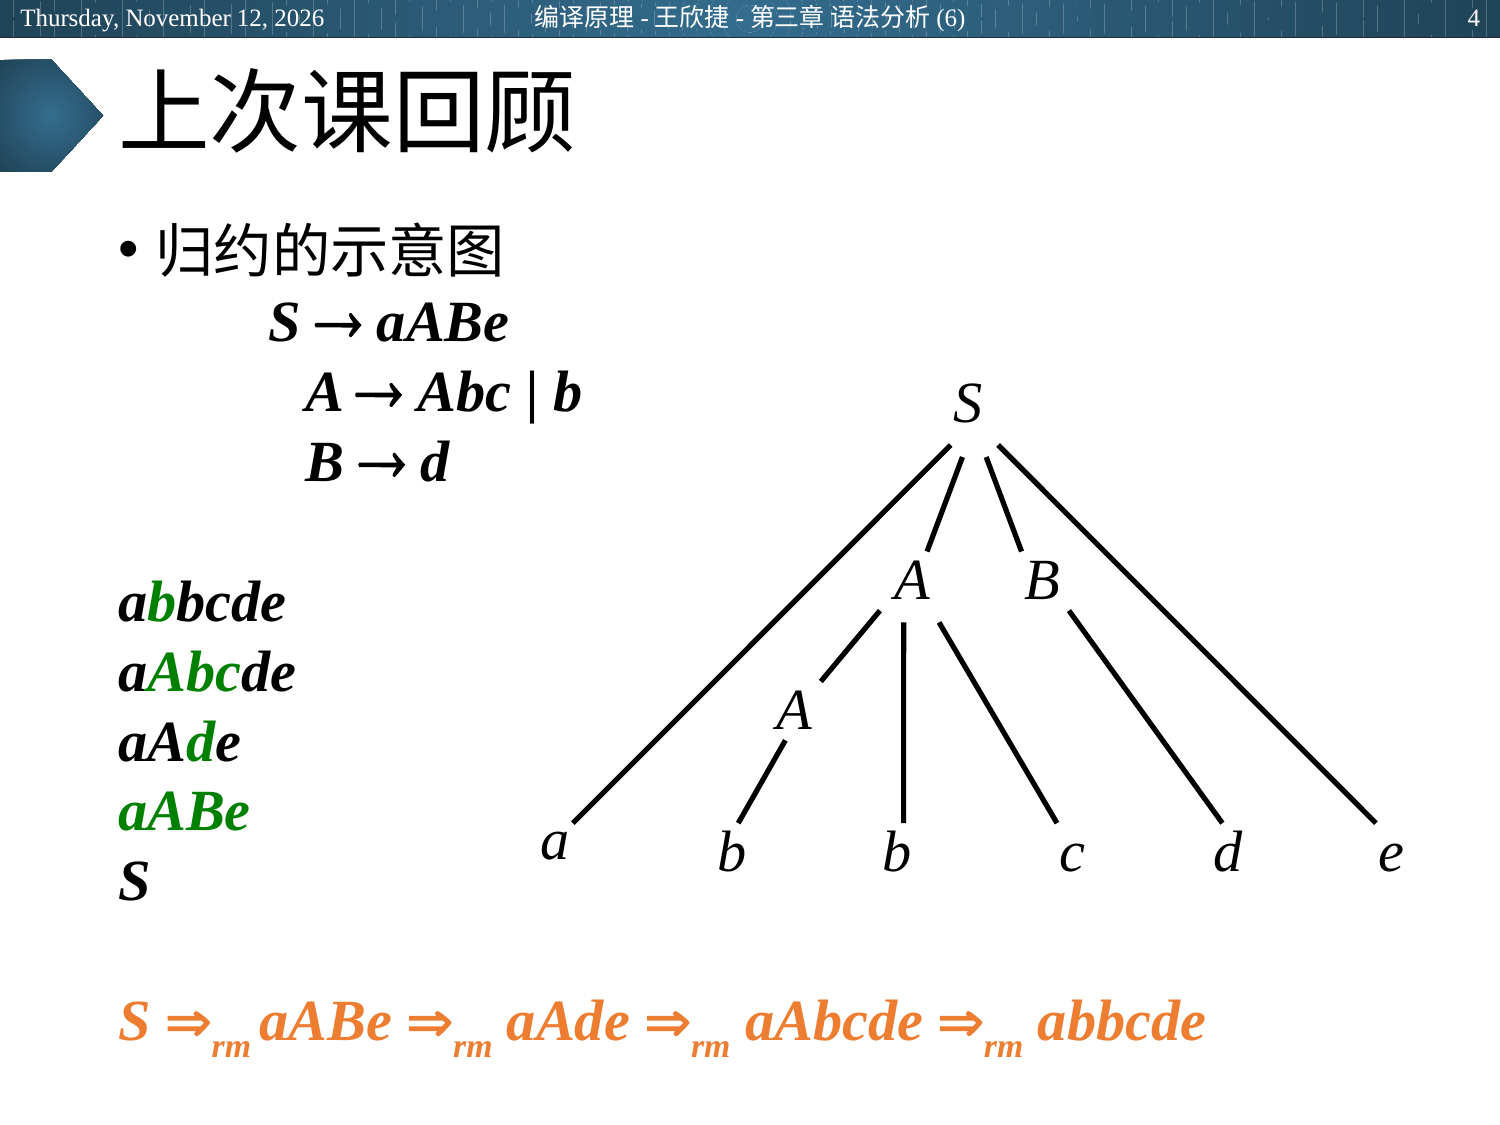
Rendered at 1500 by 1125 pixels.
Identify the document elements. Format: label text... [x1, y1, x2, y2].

list 归约的示意图 S  aABe A  Abc | b B  d abbcde aAbcde aAde aABe S S rm aABe rm aAde rm aAbcde rm abbcde [103, 206, 1397, 1088]
slide_number 4 [1157, 1, 1495, 32]
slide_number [5, 1, 344, 32]
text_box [537, 362, 1447, 894]
title 上次课回顾 [103, 37, 1397, 194]
footer 编译原理-王欣捷-第三章 语法分析(6) [496, 1, 1004, 32]
